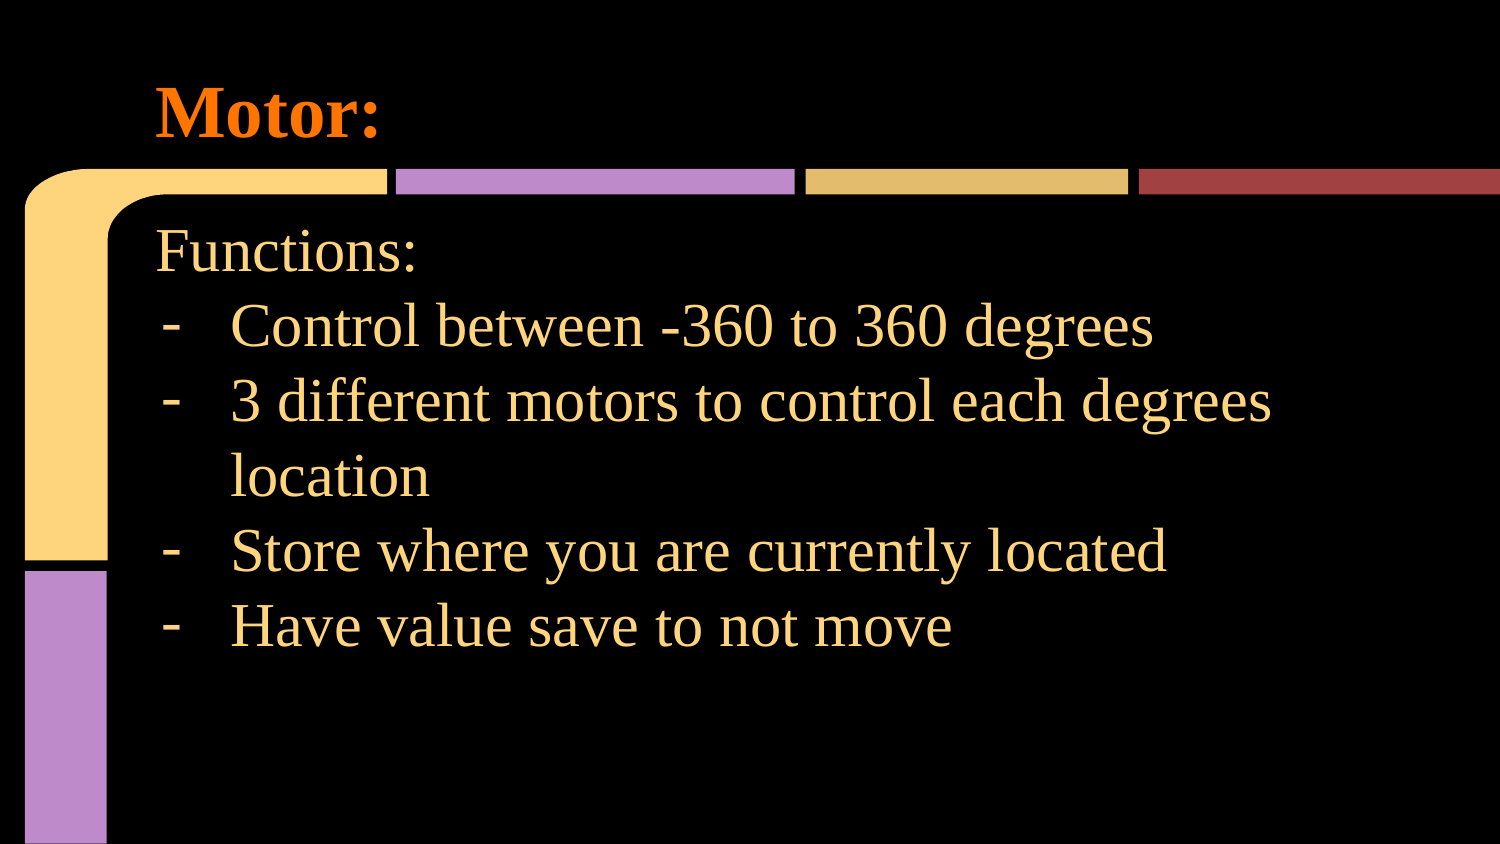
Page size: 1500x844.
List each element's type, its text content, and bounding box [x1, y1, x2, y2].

title Motor: [140, 26, 1425, 168]
list Functions: Control between -360 to 360 degrees 3 different motors to control each degrees location Store where you are currently located Have value save to not move [140, 194, 1425, 808]
